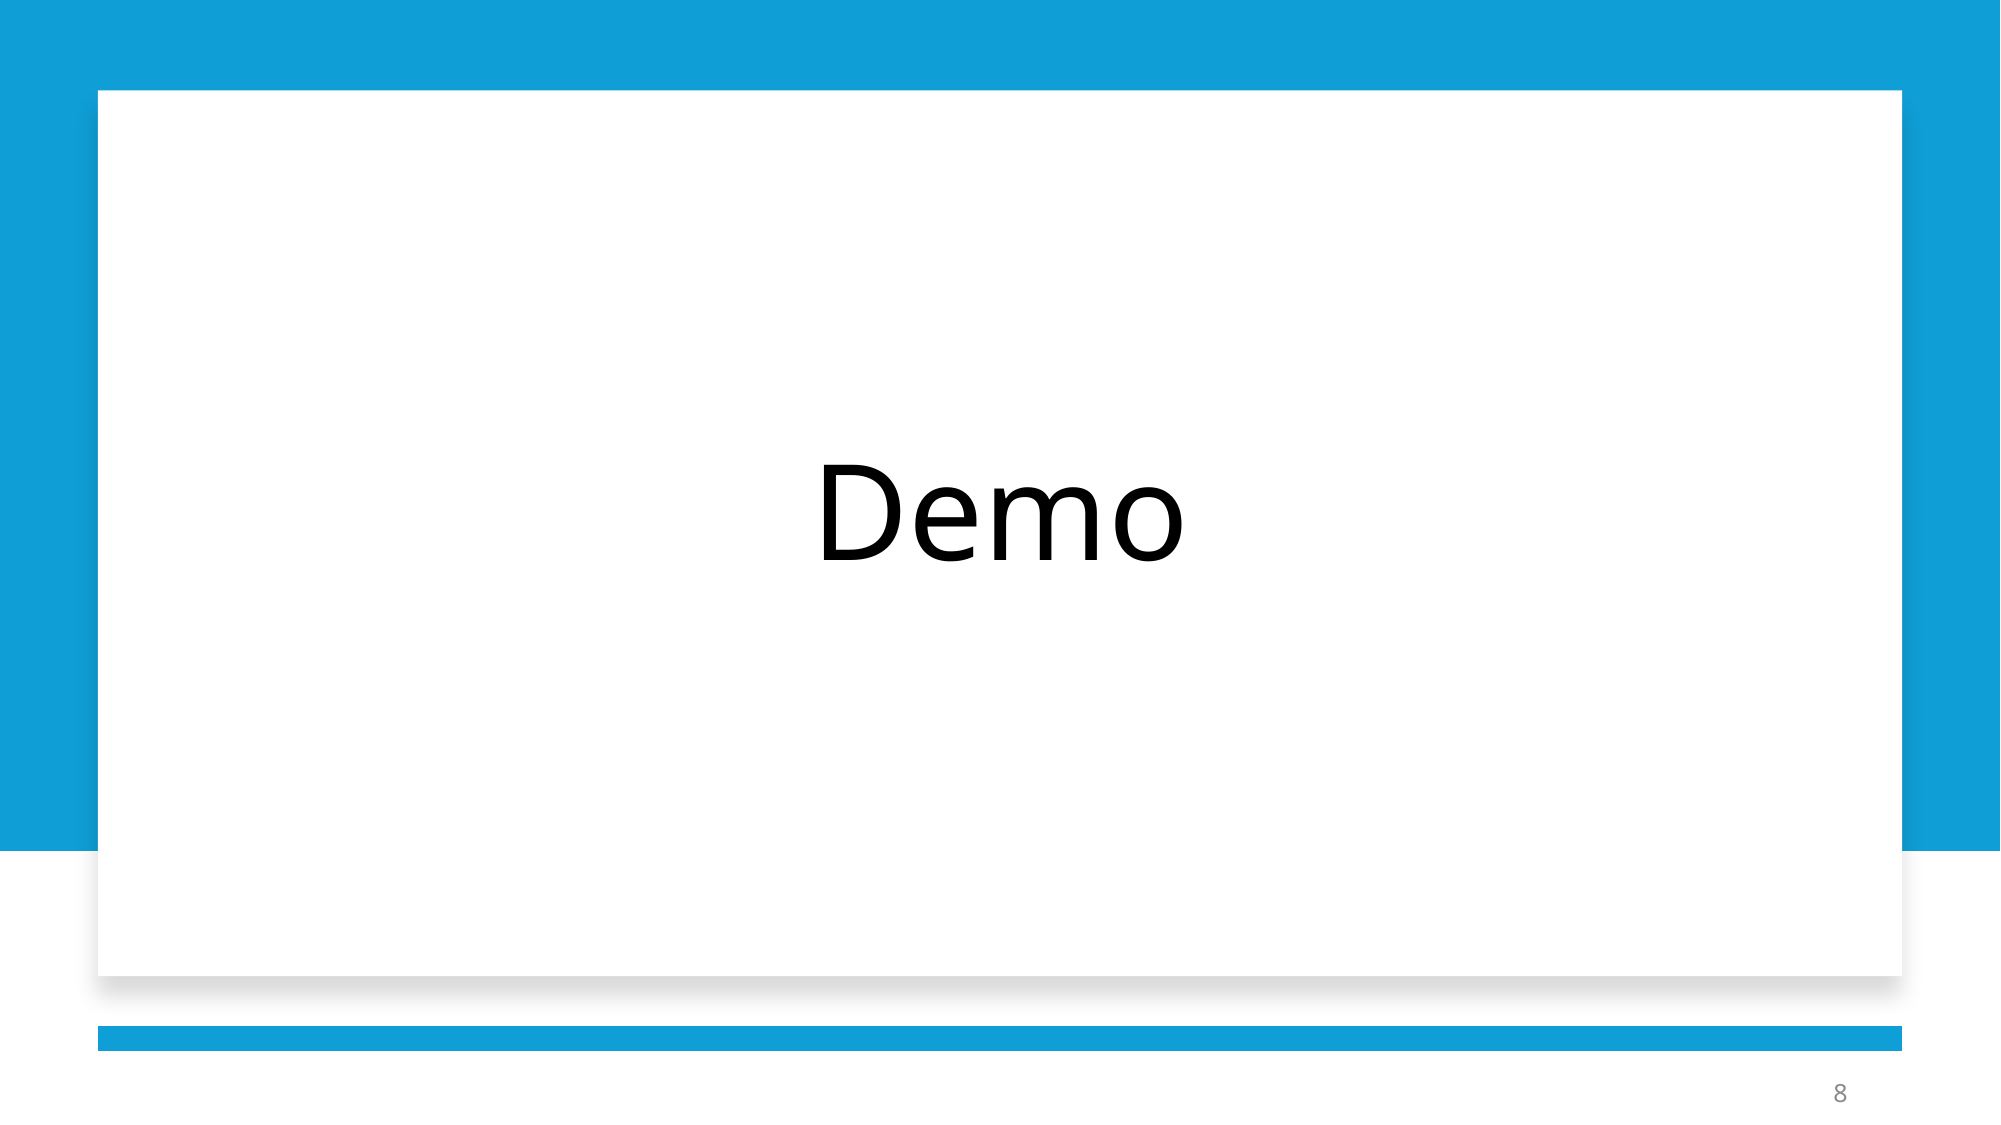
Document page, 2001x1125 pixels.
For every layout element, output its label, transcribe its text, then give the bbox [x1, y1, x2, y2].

text_box [0, 852, 2000, 1125]
title Demo [249, 204, 1750, 597]
slide_number 8 [1412, 1065, 1863, 1125]
text_box [96, 89, 1904, 978]
text_box [0, 0, 2000, 852]
